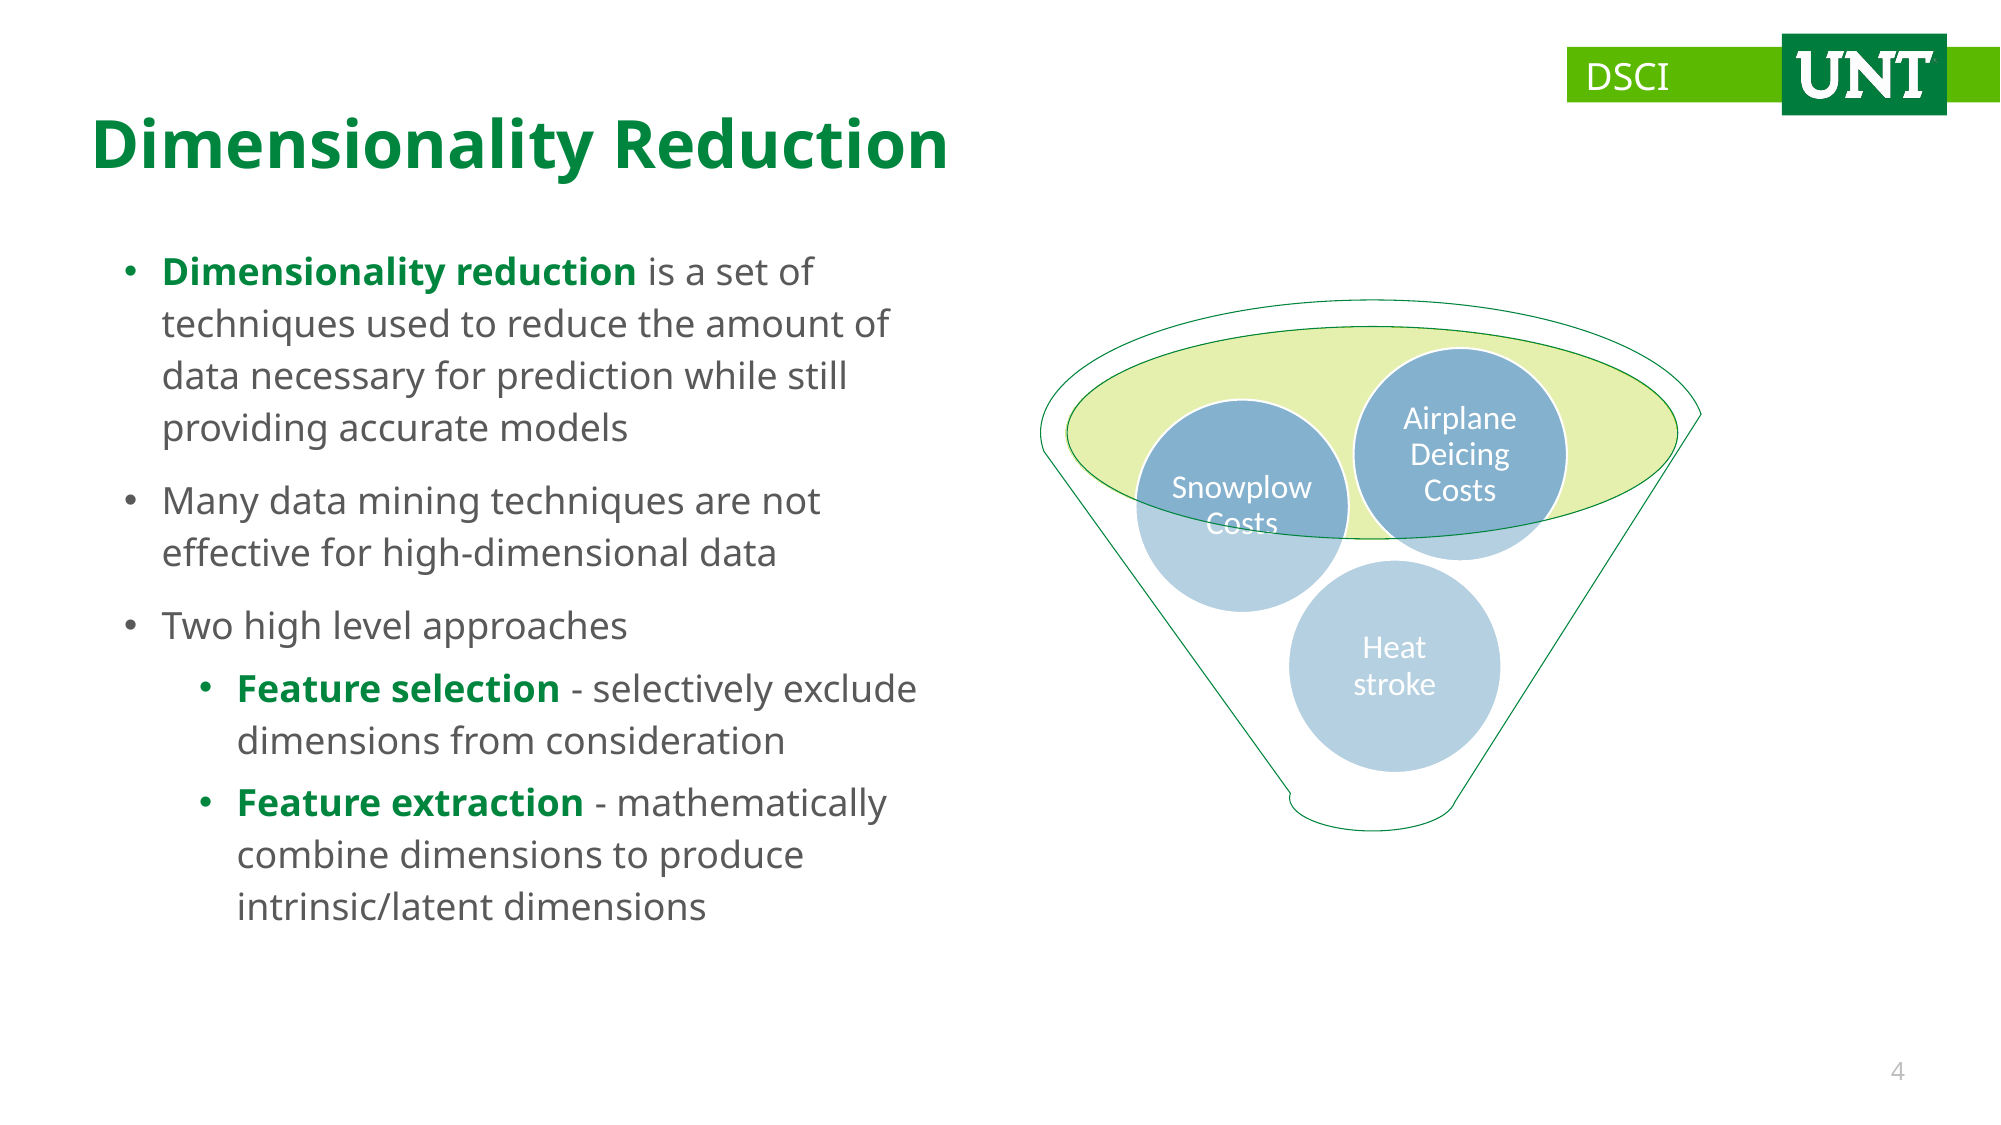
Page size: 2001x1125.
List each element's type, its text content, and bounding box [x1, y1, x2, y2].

picture [1795, 51, 1938, 99]
slide_number 4 [1859, 1042, 1937, 1103]
title Dimensionality Reduction [75, 59, 1786, 234]
list Dimensionality reduction is a set of techniques used to reduce the amount of data necessary for prediction while still providing accurate models Many data mining techniques are not effective for high-dimensional data Two high level approaches Feature selection - selectively exclude dimensions from consideration Feature extraction - mathematically combine dimensions to produce intrinsic/latent dimensions [109, 233, 980, 1080]
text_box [822, 299, 1922, 1059]
